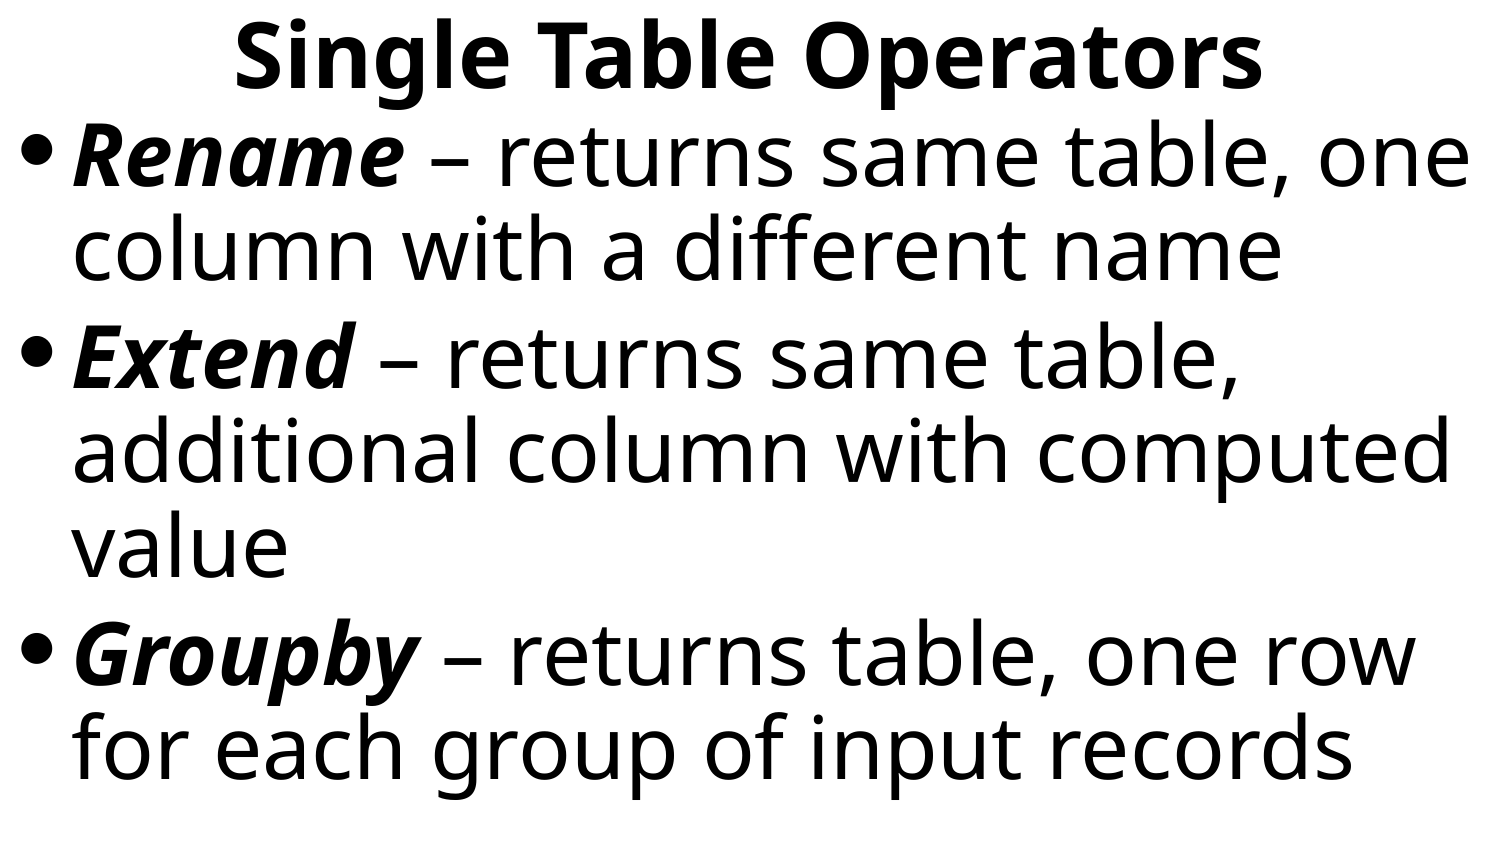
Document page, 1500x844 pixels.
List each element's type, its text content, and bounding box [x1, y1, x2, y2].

title Single Table Operators [0, 0, 1500, 103]
list Rename – returns same table, one column with a different name Extend – returns same table, additional column with computed value Groupby – returns table, one row for each group of input records [0, 103, 1500, 844]
